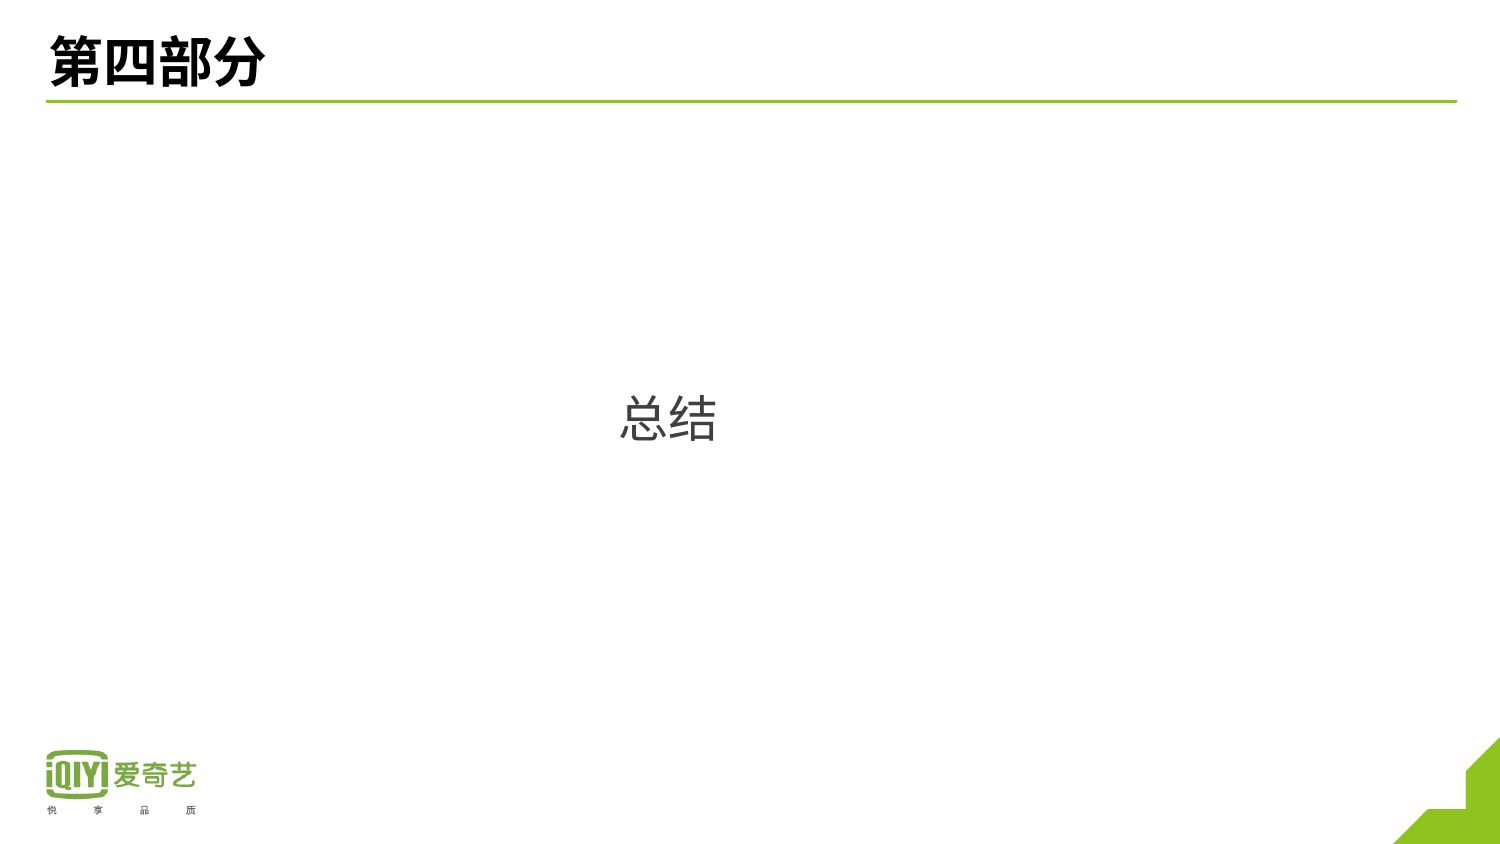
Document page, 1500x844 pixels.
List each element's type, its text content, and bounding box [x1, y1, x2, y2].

picture [0, 0, 1500, 844]
list 总结 [610, 379, 733, 456]
title 第四部分 [40, 19, 1460, 102]
